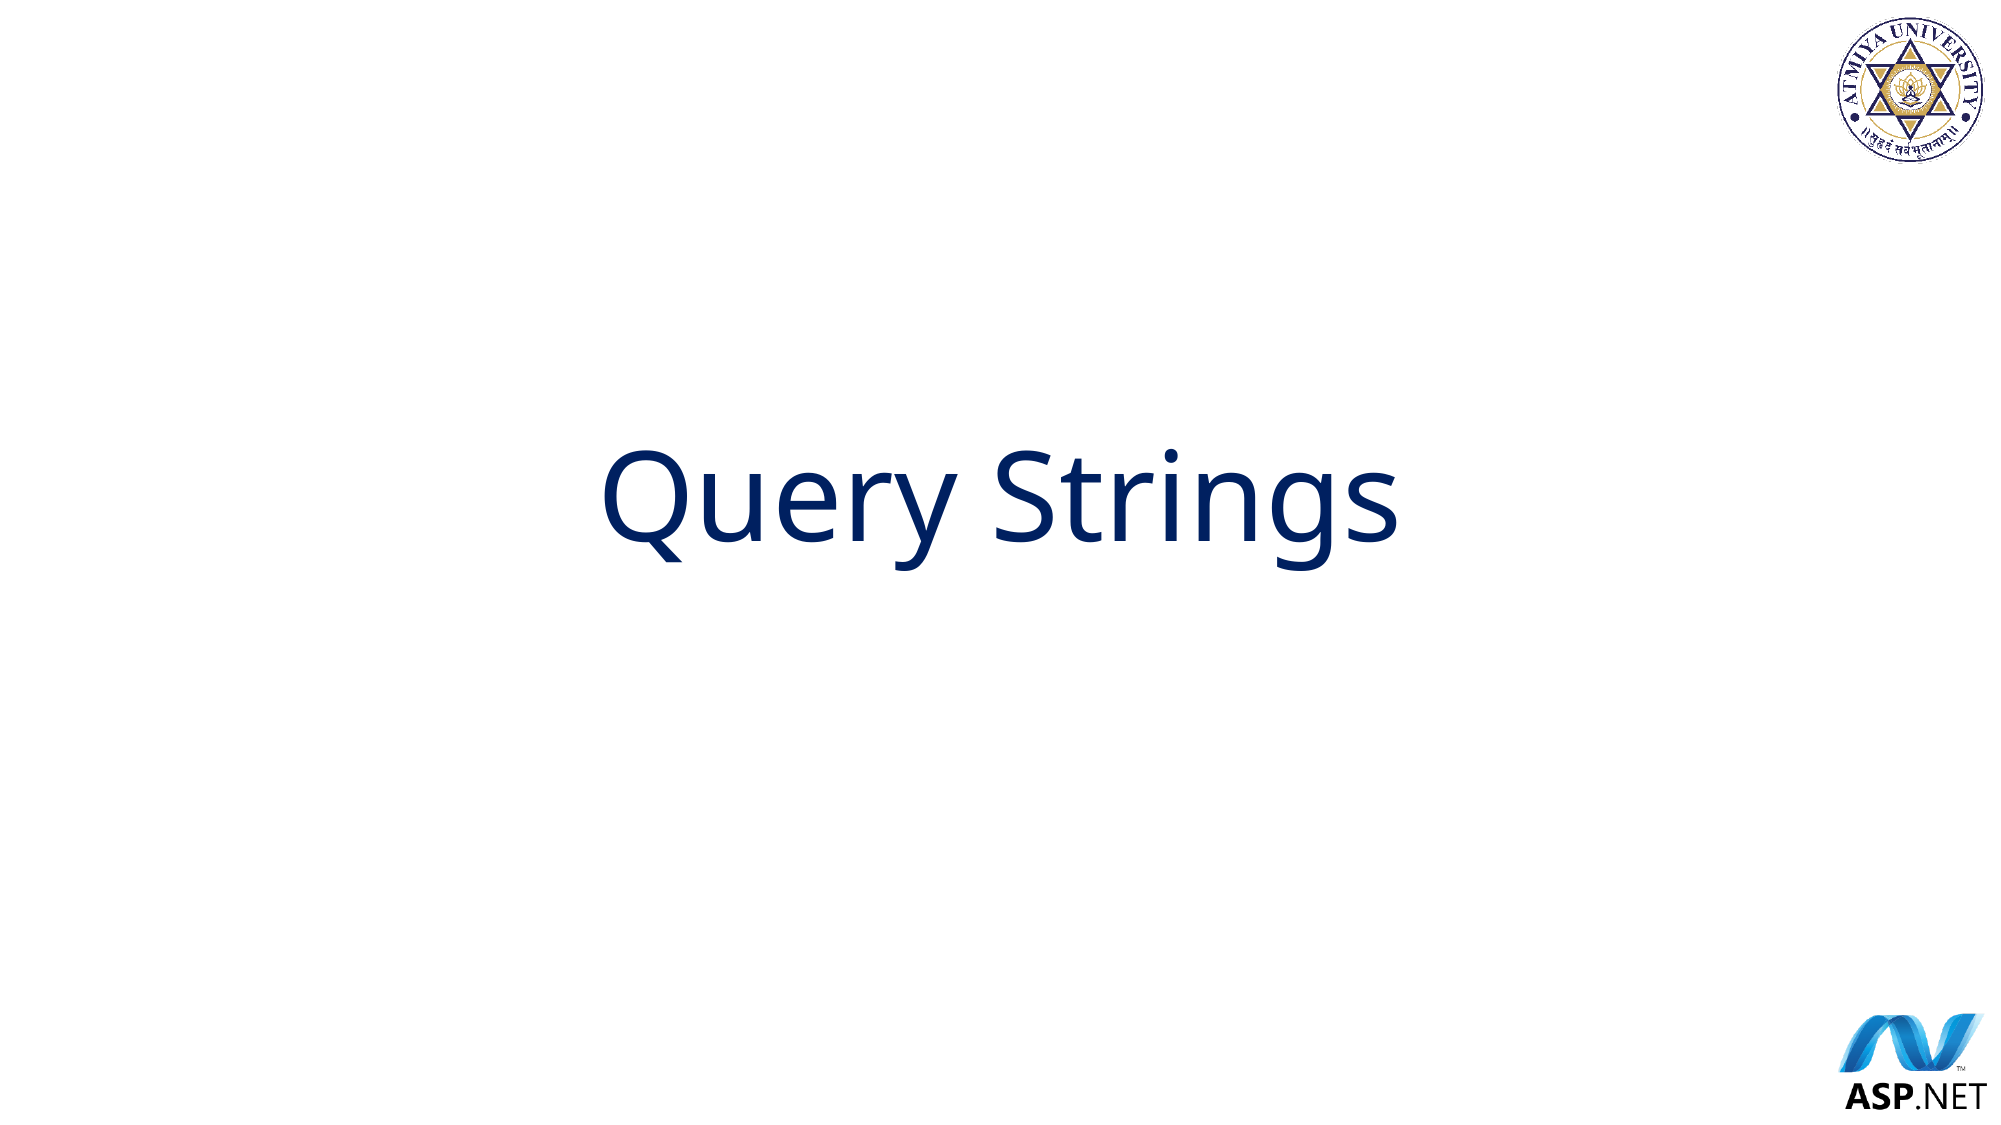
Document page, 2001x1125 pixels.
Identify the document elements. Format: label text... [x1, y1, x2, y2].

picture [1835, 15, 1985, 164]
picture [1802, 979, 2000, 1125]
title Query Strings [249, 184, 1750, 576]
